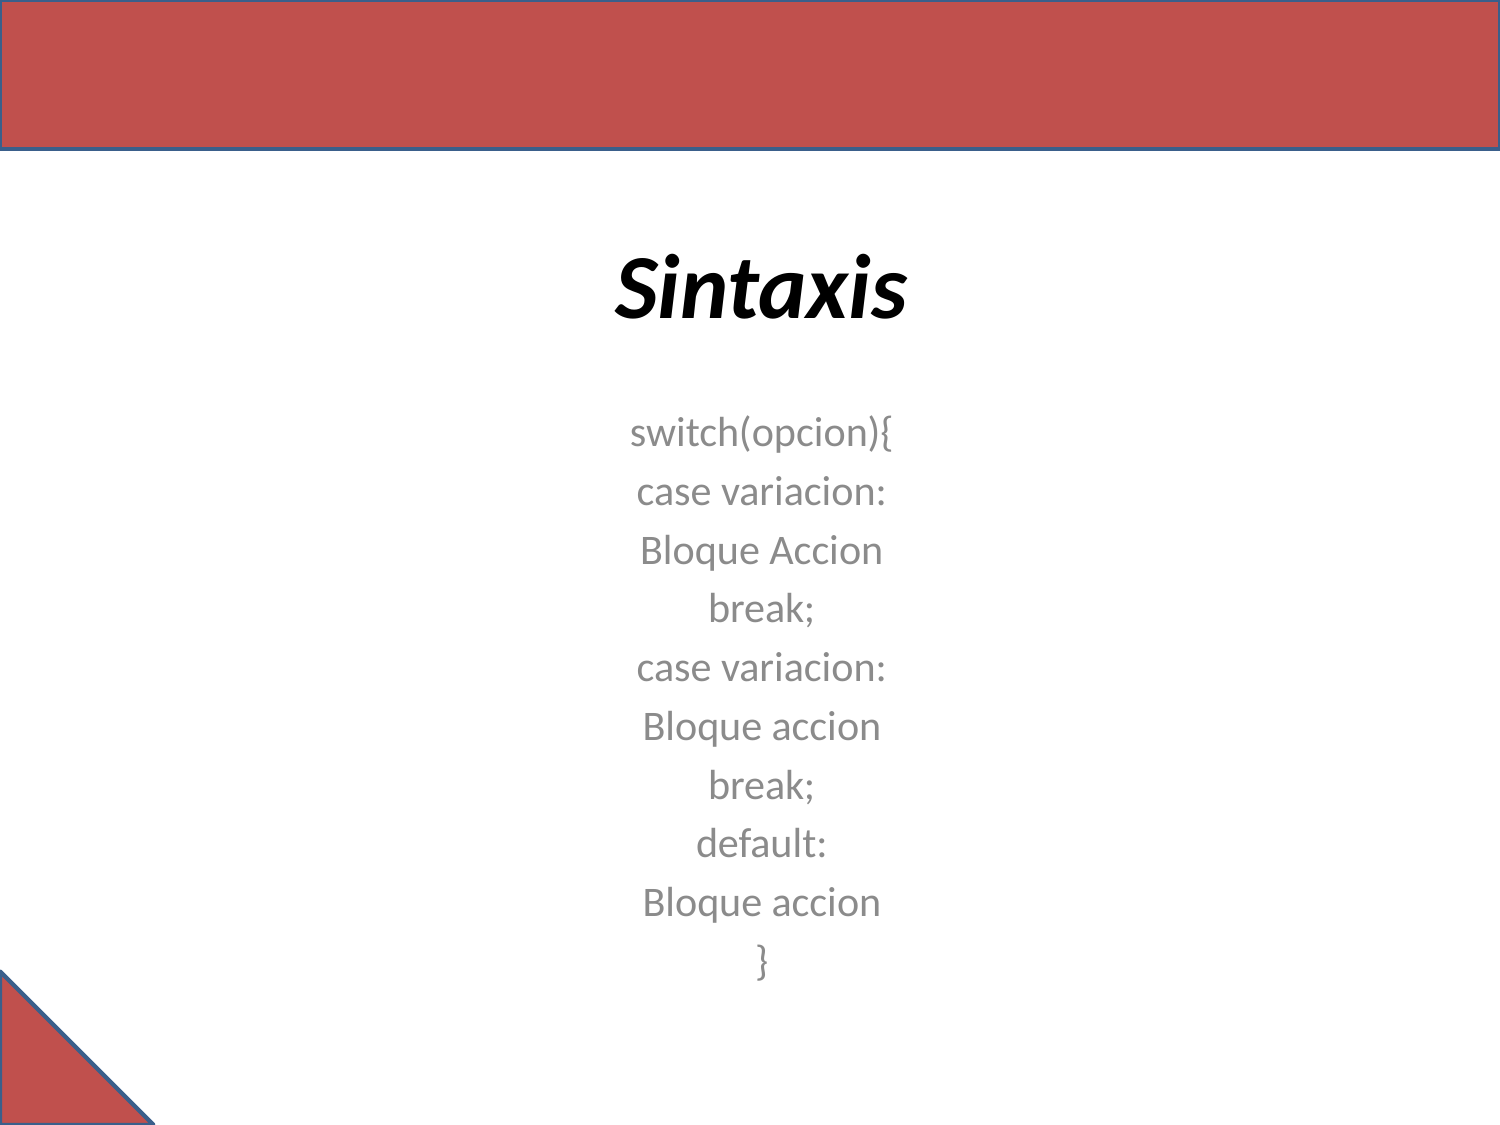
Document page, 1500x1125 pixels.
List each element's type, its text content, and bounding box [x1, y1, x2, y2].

subtitle switch(opcion){ case variacion: Bloque Accion break; case variacion: Bloque accion break; default: Bloque accion } [112, 397, 1412, 1000]
text_box [0, 0, 1500, 151]
title Sintaxis [123, 160, 1399, 397]
text_box [0, 969, 156, 1125]
